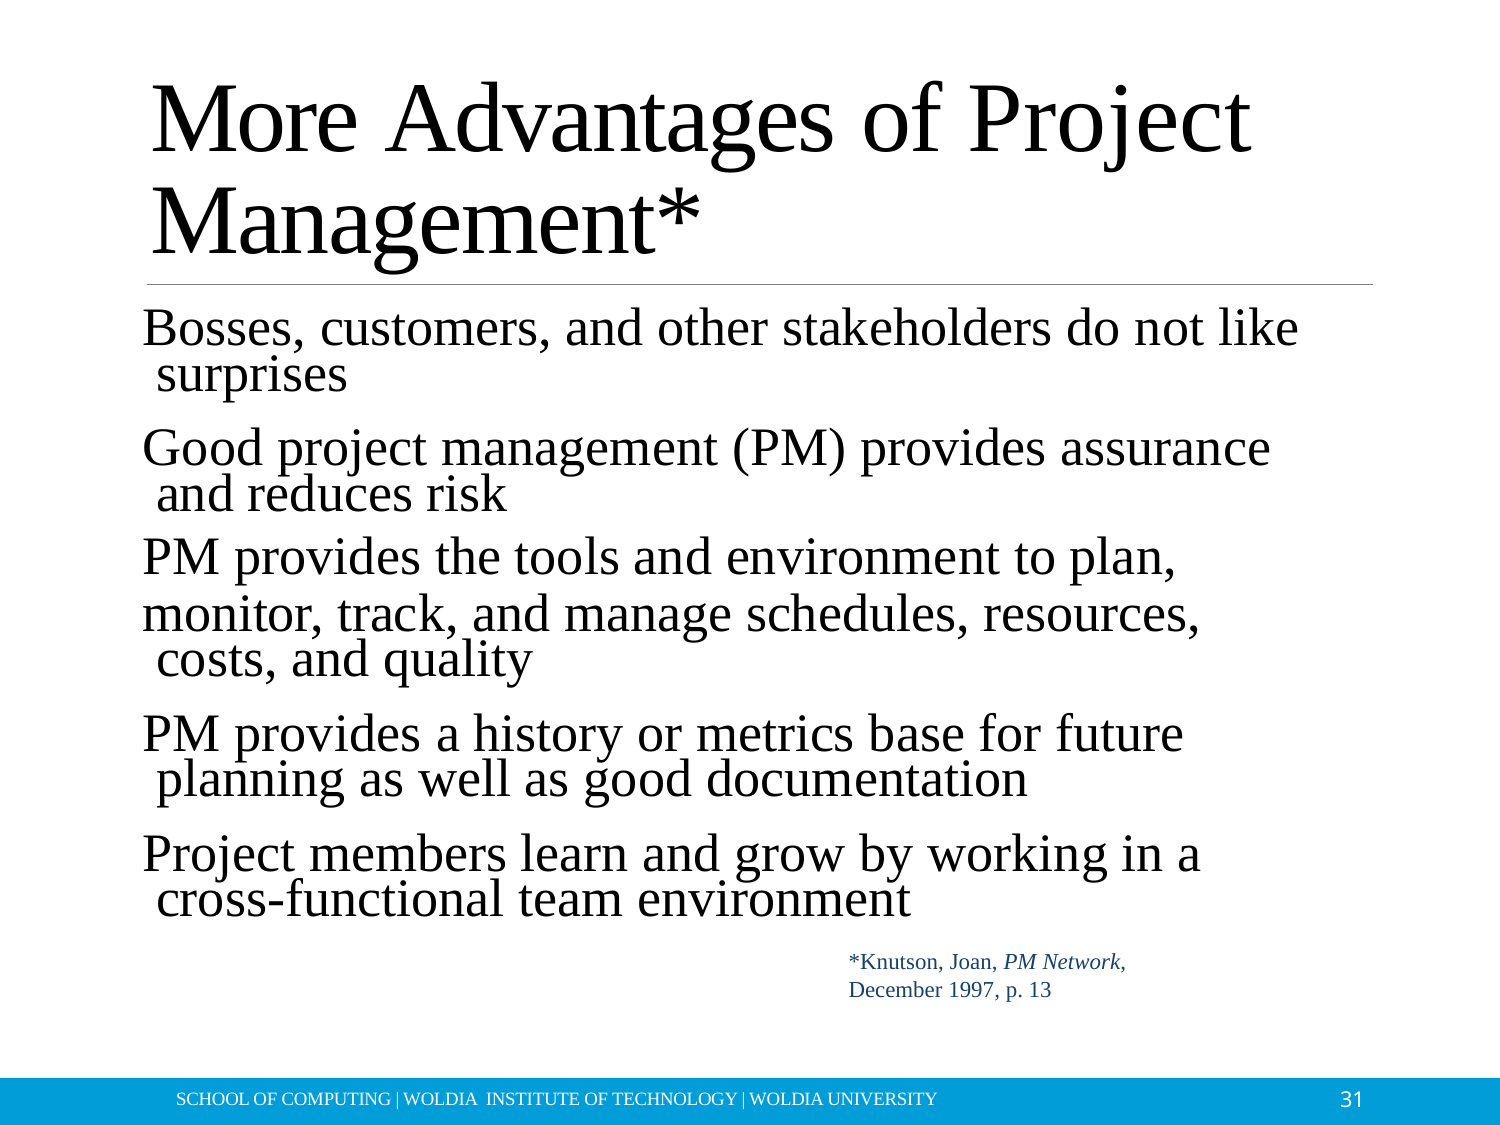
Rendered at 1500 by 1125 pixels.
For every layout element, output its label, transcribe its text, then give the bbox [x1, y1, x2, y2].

footer SCHOOL OF COMPUTING | WOLDIA INSTITUTE OF TECHNOLOGY | WOLDIA UNIVERSITY [173, 1087, 1020, 1125]
title More Advantages of Project Management* [147, 48, 1353, 274]
text_box Bosses, customers, and other stakeholders do not like surprises Good project management (PM) provides assurance and reduces risk PM provides the tools and environment to plan, monitor, track, and manage schedules, resources, costs, and quality PM provides a history or metrics base for future planning as well as good documentation Project members learn and grow by working in a cross-functional team environment *Knutson, Joan, PM Network, December 1997, p. 13 [140, 287, 1336, 1002]
slide_number 31 [1333, 1085, 1371, 1125]
